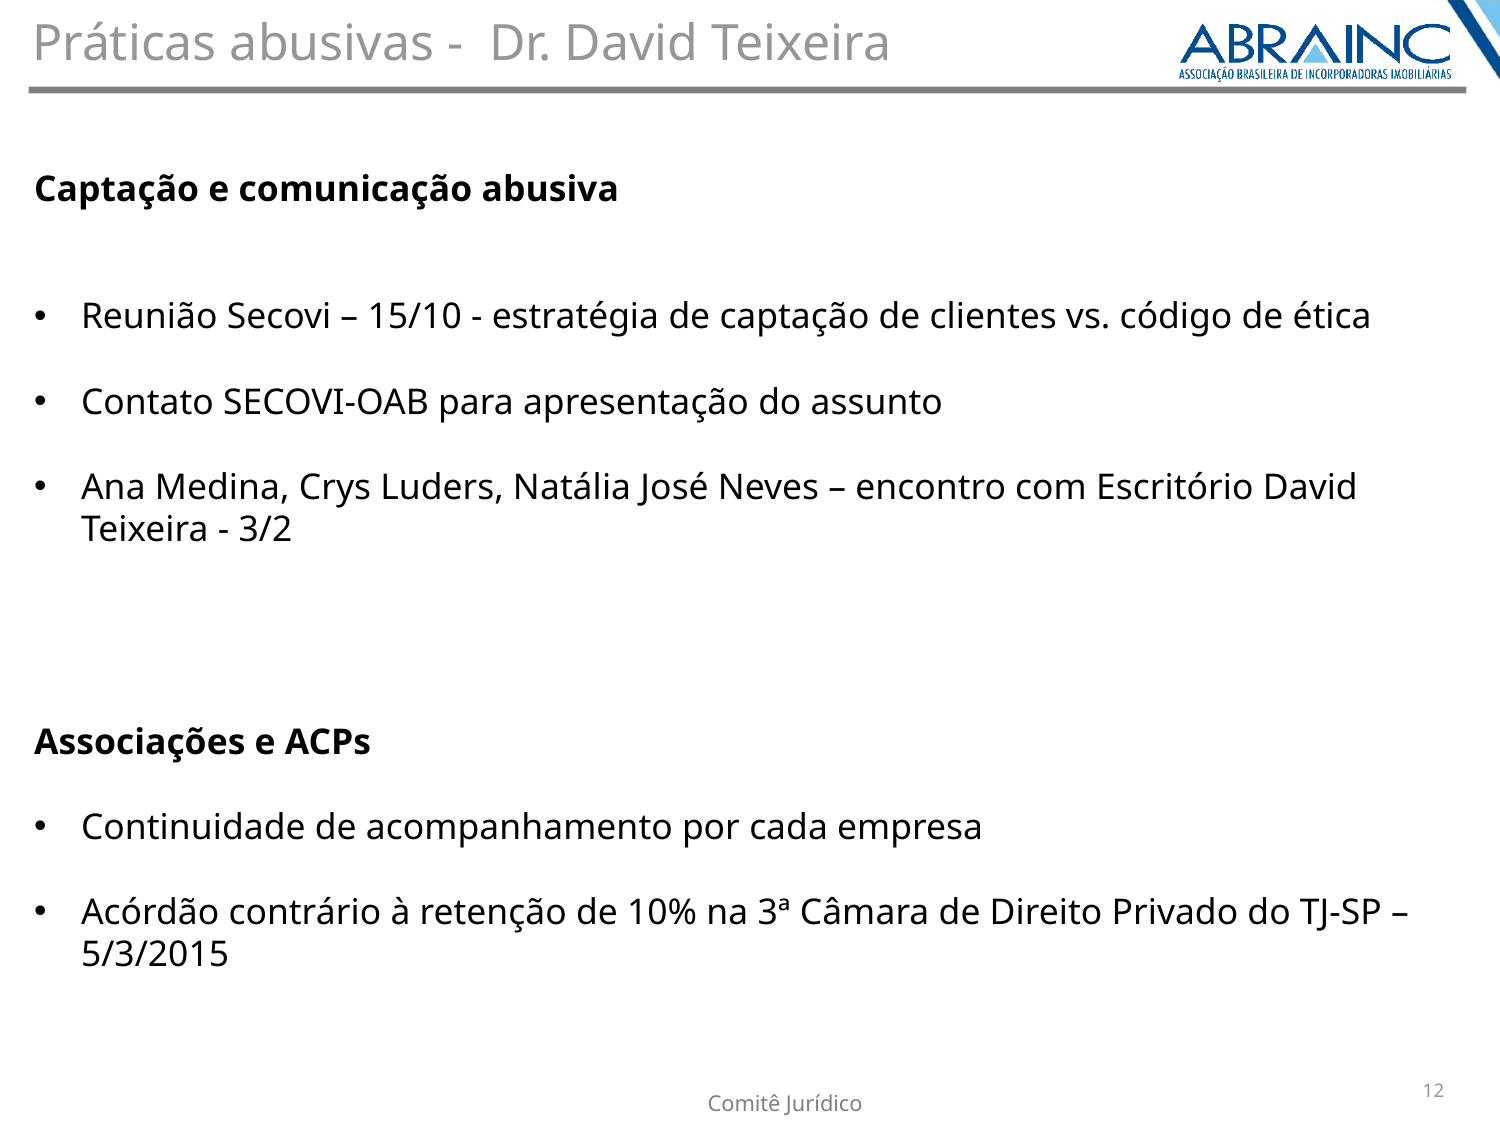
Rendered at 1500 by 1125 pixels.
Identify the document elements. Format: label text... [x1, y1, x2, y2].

text_box Práticas abusivas - Dr. David Teixeira [17, 2, 1429, 79]
text_box Captação e comunicação abusiva Reunião Secovi – 15/10 - estratégia de captação de clientes vs. código de ética Contato SECOVI-OAB para apresentação do assunto Ana Medina, Crys Luders, Natália José Neves – encontro com Escritório David Teixeira - 3/2 Associações e ACPs Continuidade de acompanhamento por cada empresa Acórdão contrário à retenção de 10% na 3ª Câmara de Direito Privado do TJ-SP – 5/3/2015 [23, 160, 1495, 1107]
text_box 12 [1198, 1070, 1459, 1110]
picture [1175, 0, 1500, 83]
text_box Comitê Jurídico [655, 1081, 916, 1125]
